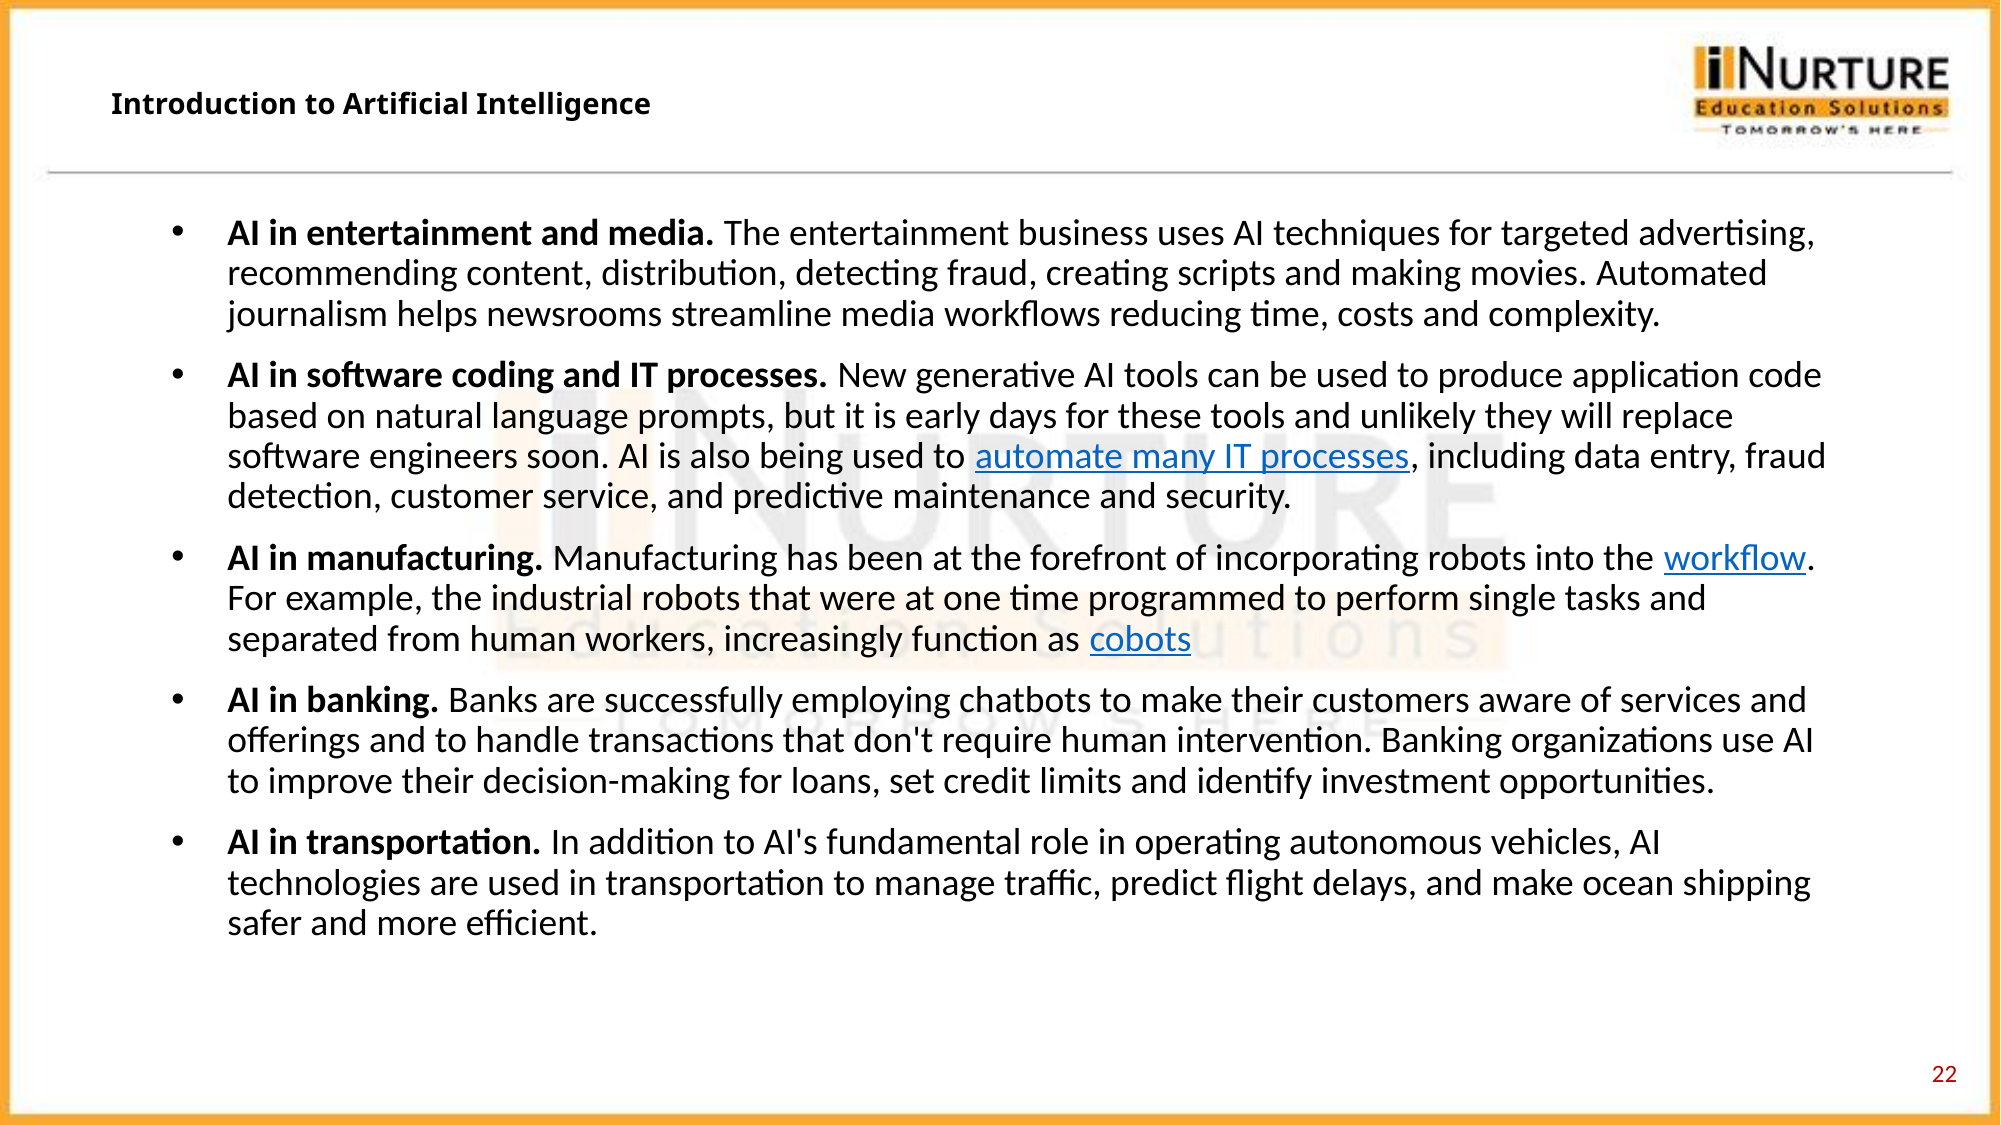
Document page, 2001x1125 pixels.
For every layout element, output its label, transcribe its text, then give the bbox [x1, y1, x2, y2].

slide_number 22 [1901, 1042, 1973, 1103]
text_box Introduction to Artificial Intelligence [94, 78, 1095, 128]
list AI in entertainment and media. The entertainment business uses AI techniques for targeted advertising, recommending content, distribution, detecting fraud, creating scripts and making movies. Automated journalism helps newsrooms streamline media workflows reducing time, costs and complexity. AI in software coding and IT processes. New generative AI tools can be used to produce application code based on natural language prompts, but it is early days for these tools and unlikely they will replace software engineers soon. AI is also being used to automate many IT processes, including data entry, fraud detection, customer service, and predictive maintenance and security. AI in manufacturing. Manufacturing has been at the forefront of incorporating robots into the workflow. For example, the industrial robots that were at one time programmed to perform single tasks and separated from human workers, increasingly function as cobots AI in banking. Banks are successfully employing chatbots to make their customers aware of services and offerings and to handle transactions that don't require human intervention. Banking organizations use AI to improve their decision-making for loans, set credit limits and identify investment opportunities. AI in transportation. In addition to AI's fundamental role in operating autonomous vehicles, AI technologies are used in transportation to manage traffic, predict flight delays, and make ocean shipping safer and more efficient. [137, 205, 1863, 920]
picture [0, 0, 2001, 1125]
